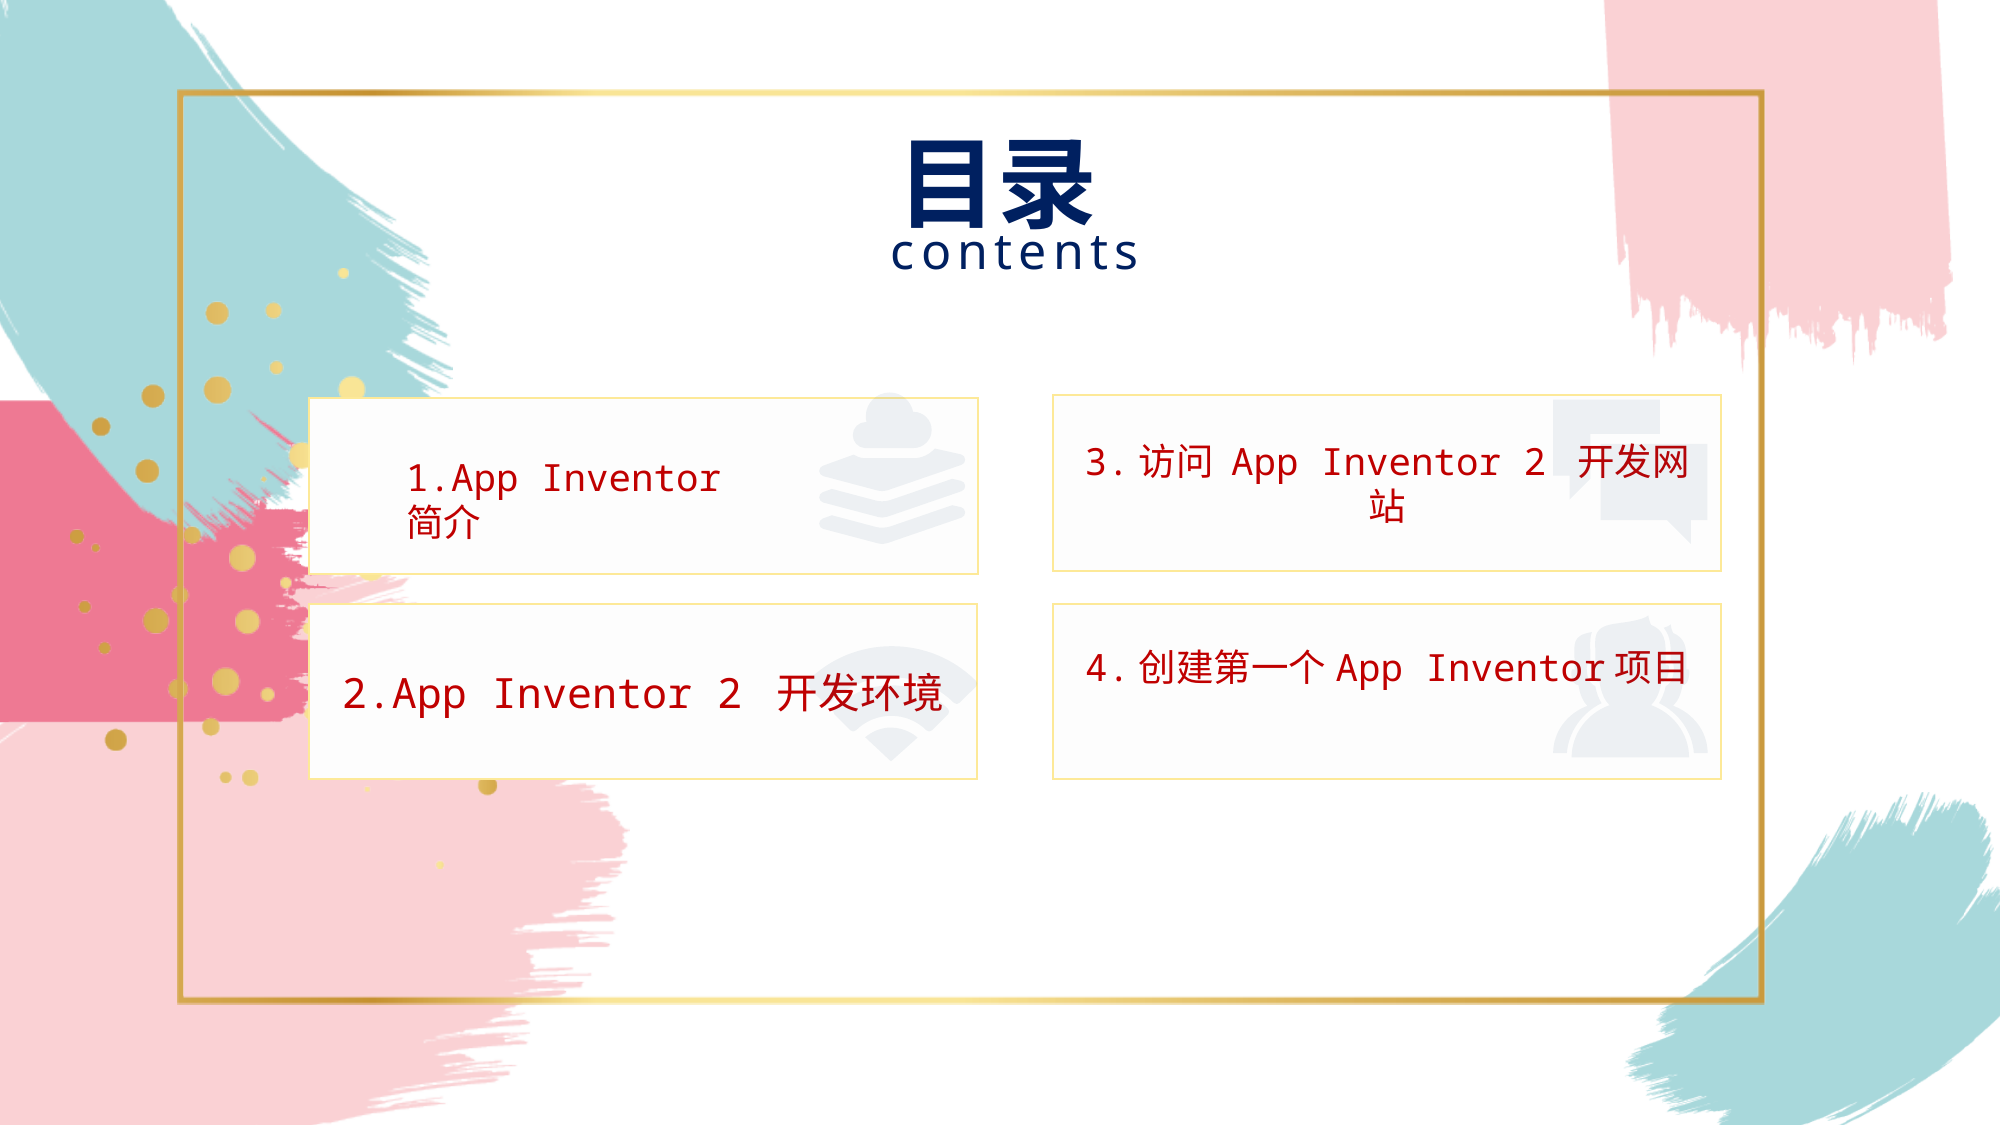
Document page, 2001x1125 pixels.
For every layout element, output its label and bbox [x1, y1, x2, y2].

picture [0, 0, 2000, 1125]
text_box [308, 603, 978, 780]
text_box [1053, 603, 1722, 780]
text_box [309, 392, 978, 574]
text_box [1053, 395, 1722, 571]
